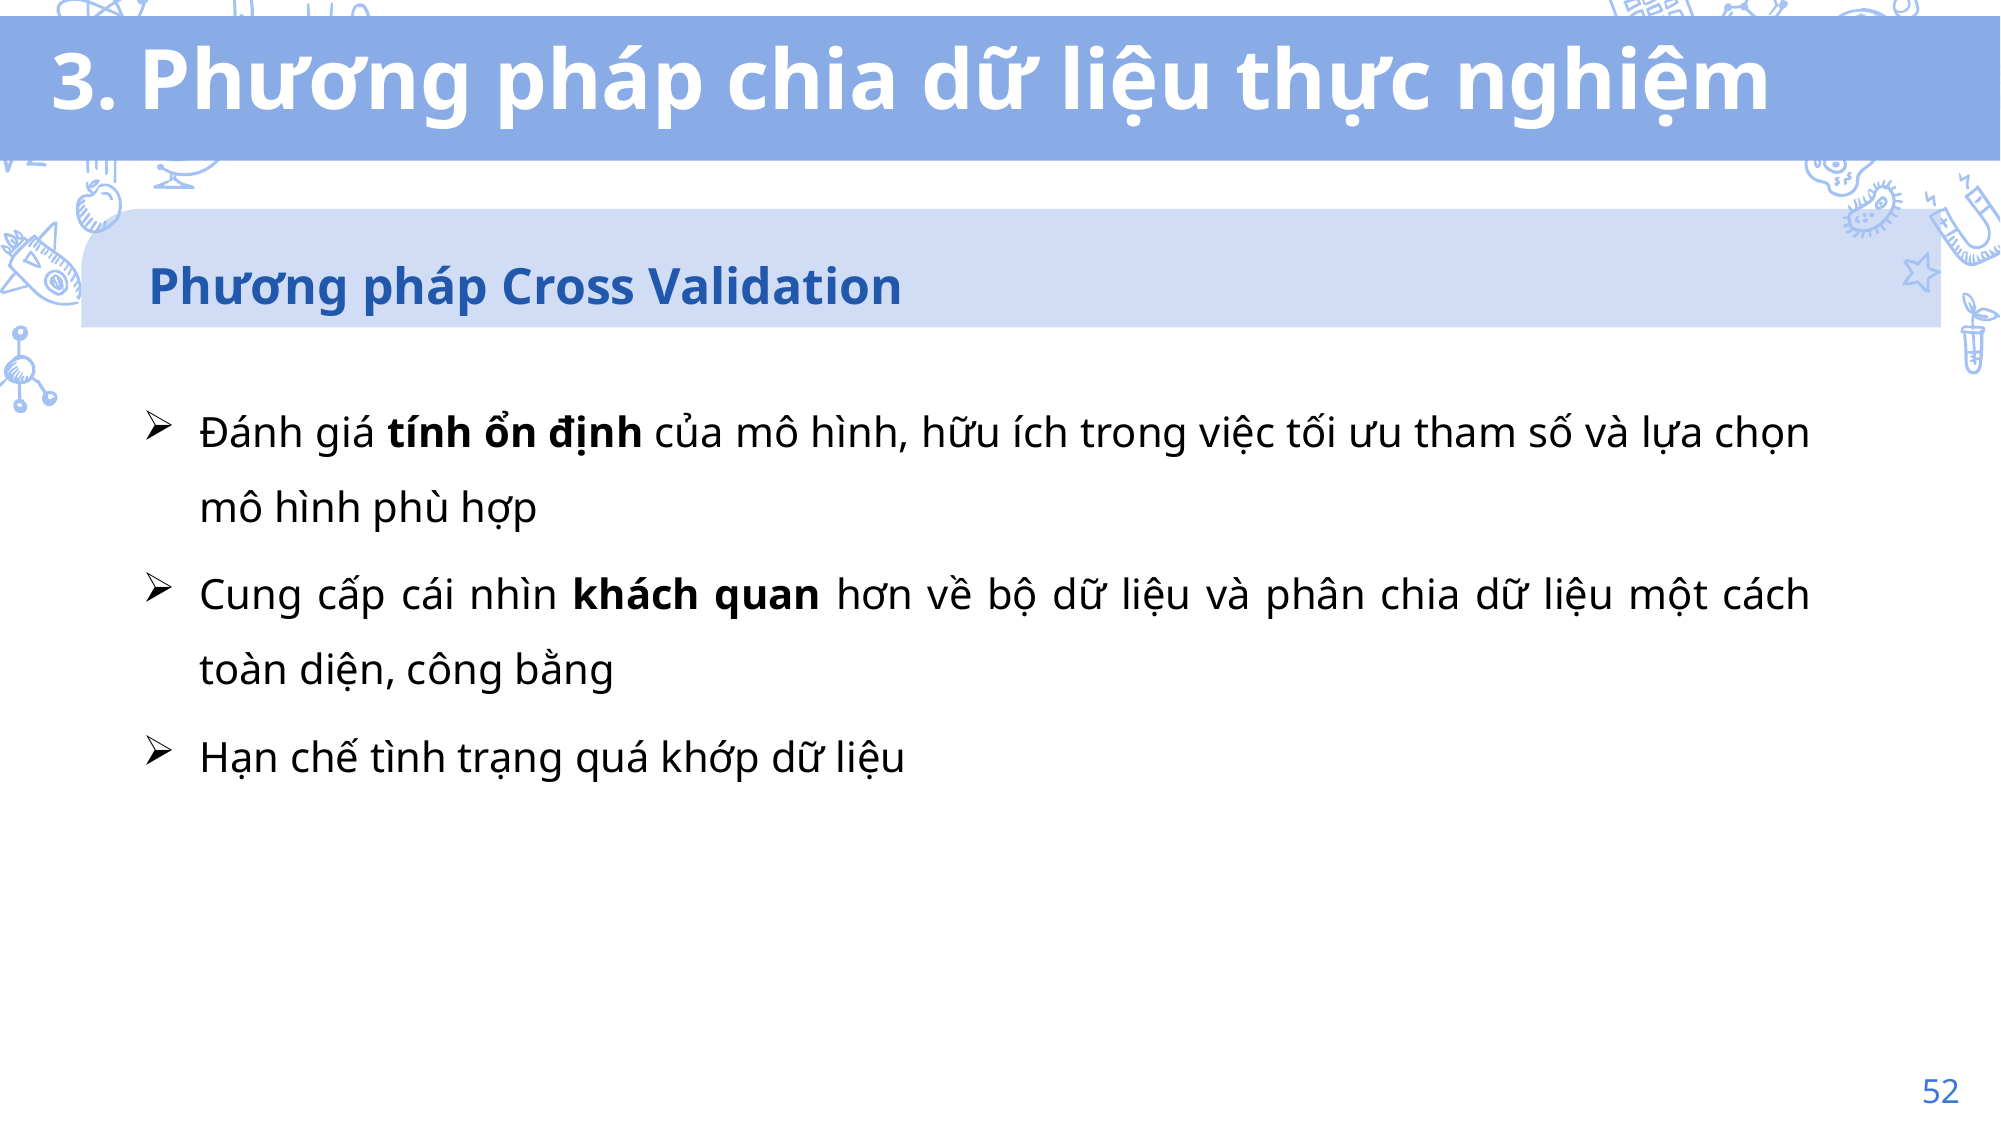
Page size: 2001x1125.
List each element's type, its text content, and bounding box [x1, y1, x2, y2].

text_box Phương pháp Cross Validation [133, 217, 1458, 311]
text_box Đánh giá tính ổn định của mô hình, hữu ích trong việc tối ưu tham số và lựa chọn mô hình phù hợp Cung cấp cái nhìn khách quan hơn về bộ dữ liệu và phân chia dữ liệu một cách toàn diện, công bằng Hạn chế tình trạng quá khớp dữ liệu [83, 373, 1828, 789]
text_box 3. Phương pháp chia dữ liệu thực nghiệm [36, 39, 2000, 213]
slide_number 52 [1880, 1061, 2000, 1125]
